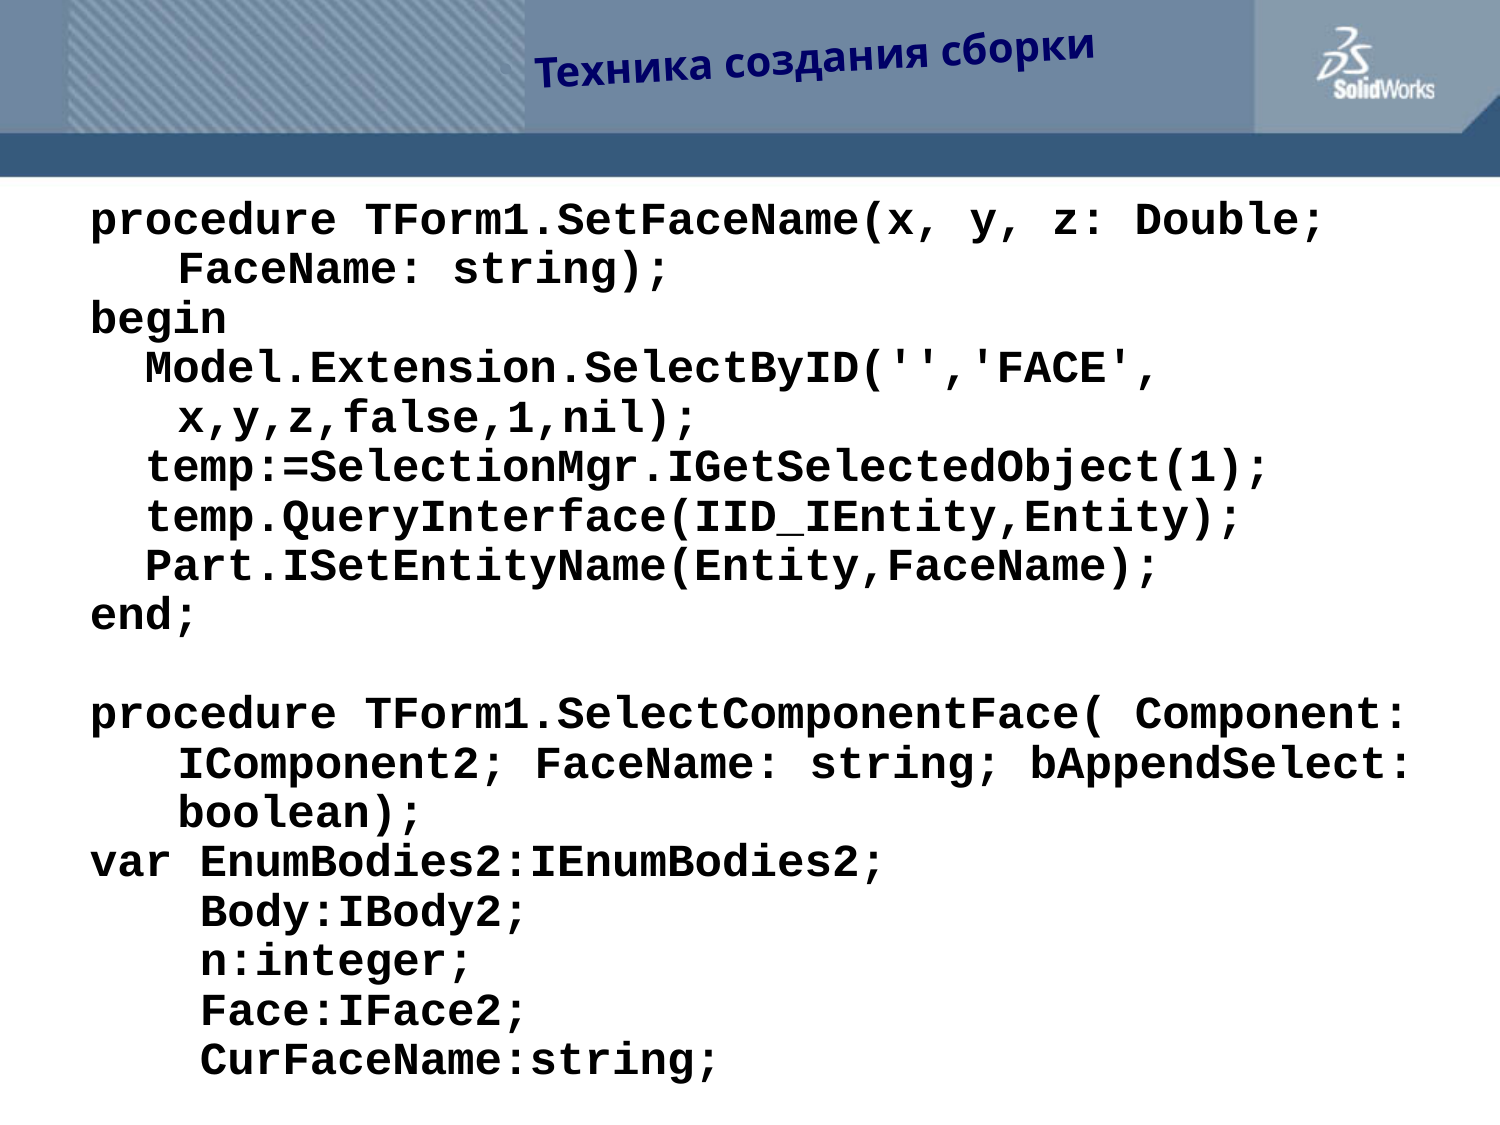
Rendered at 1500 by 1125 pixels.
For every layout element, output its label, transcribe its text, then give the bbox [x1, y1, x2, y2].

text_box procedure TForm1.SetFaceName(x, y, z: Double; FaceName: string); begin Model.Extension.SelectByID('','FACE', x,y,z,false,1,nil); temp:=SelectionMgr.IGetSelectedObject(1); temp.QueryInterface(IID_IEntity,Entity); Part.ISetEntityName(Entity,FaceName); end; procedure TForm1.SelectComponentFace( Component: IComponent2; FaceName: string; bAppendSelect: boolean); var EnumBodies2:IEnumBodies2; Body:IBody2; n:integer; Face:IFace2; CurFaceName:string; [75, 187, 1459, 1029]
text_box Техника создания сборки [482, 11, 1113, 108]
picture [0, 0, 1500, 1125]
